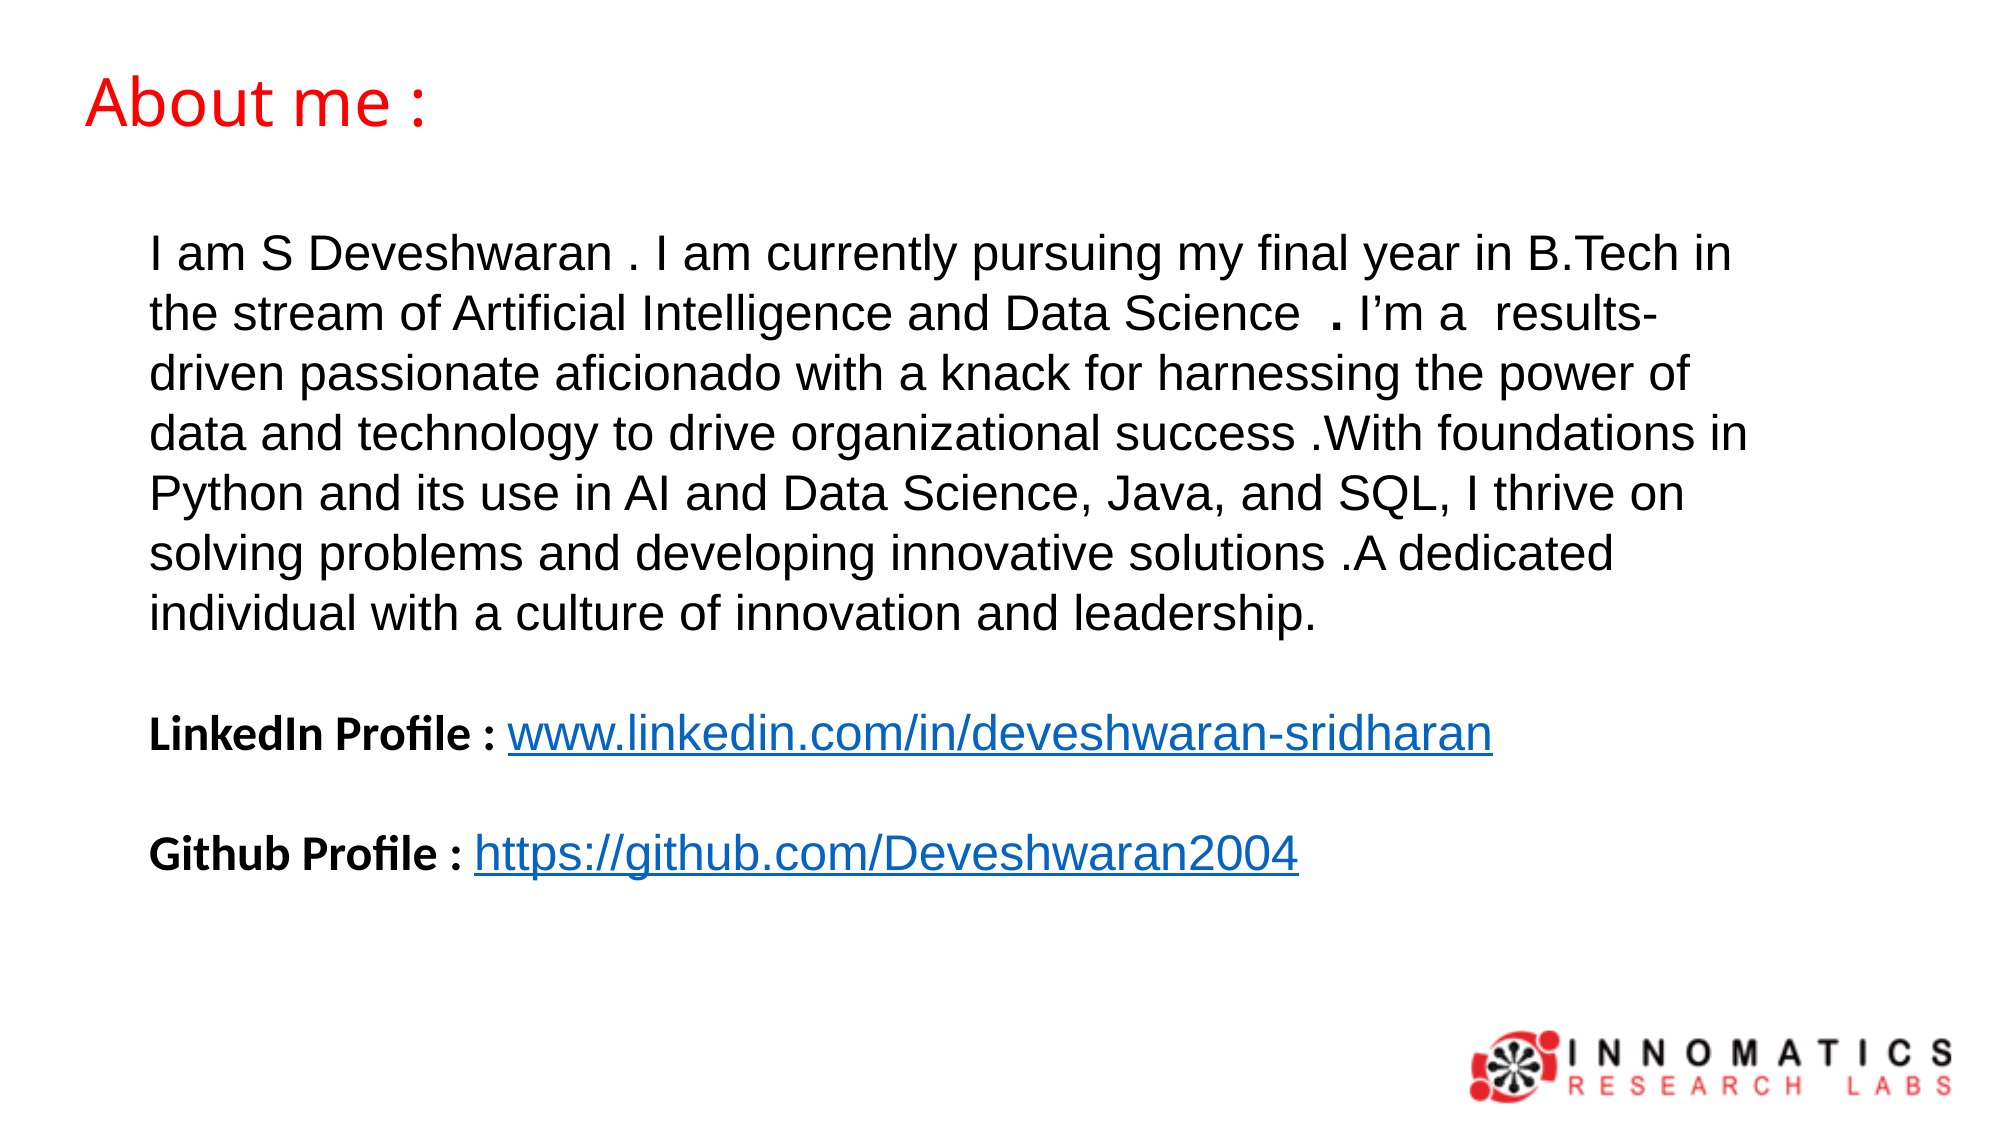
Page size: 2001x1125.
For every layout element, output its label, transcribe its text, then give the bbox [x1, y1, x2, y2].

text_box I am S Deveshwaran . I am currently pursuing my final year in B.Tech in the stream of Artificial Intelligence and Data Science . I’m a results-driven passionate aficionado with a knack for harnessing the power of data and technology to drive organizational success .With foundations in Python and its use in AI and Data Science, Java, and SQL, I thrive on solving problems and developing innovative solutions .A dedicated individual with a culture of innovation and leadership. LinkedIn Profile : www.linkedin.com/in/deveshwaran-sridharan Github Profile : https://github.com/Deveshwaran2004 [134, 213, 1791, 949]
text_box About me : [70, 68, 1071, 148]
picture [1445, 1014, 1975, 1125]
